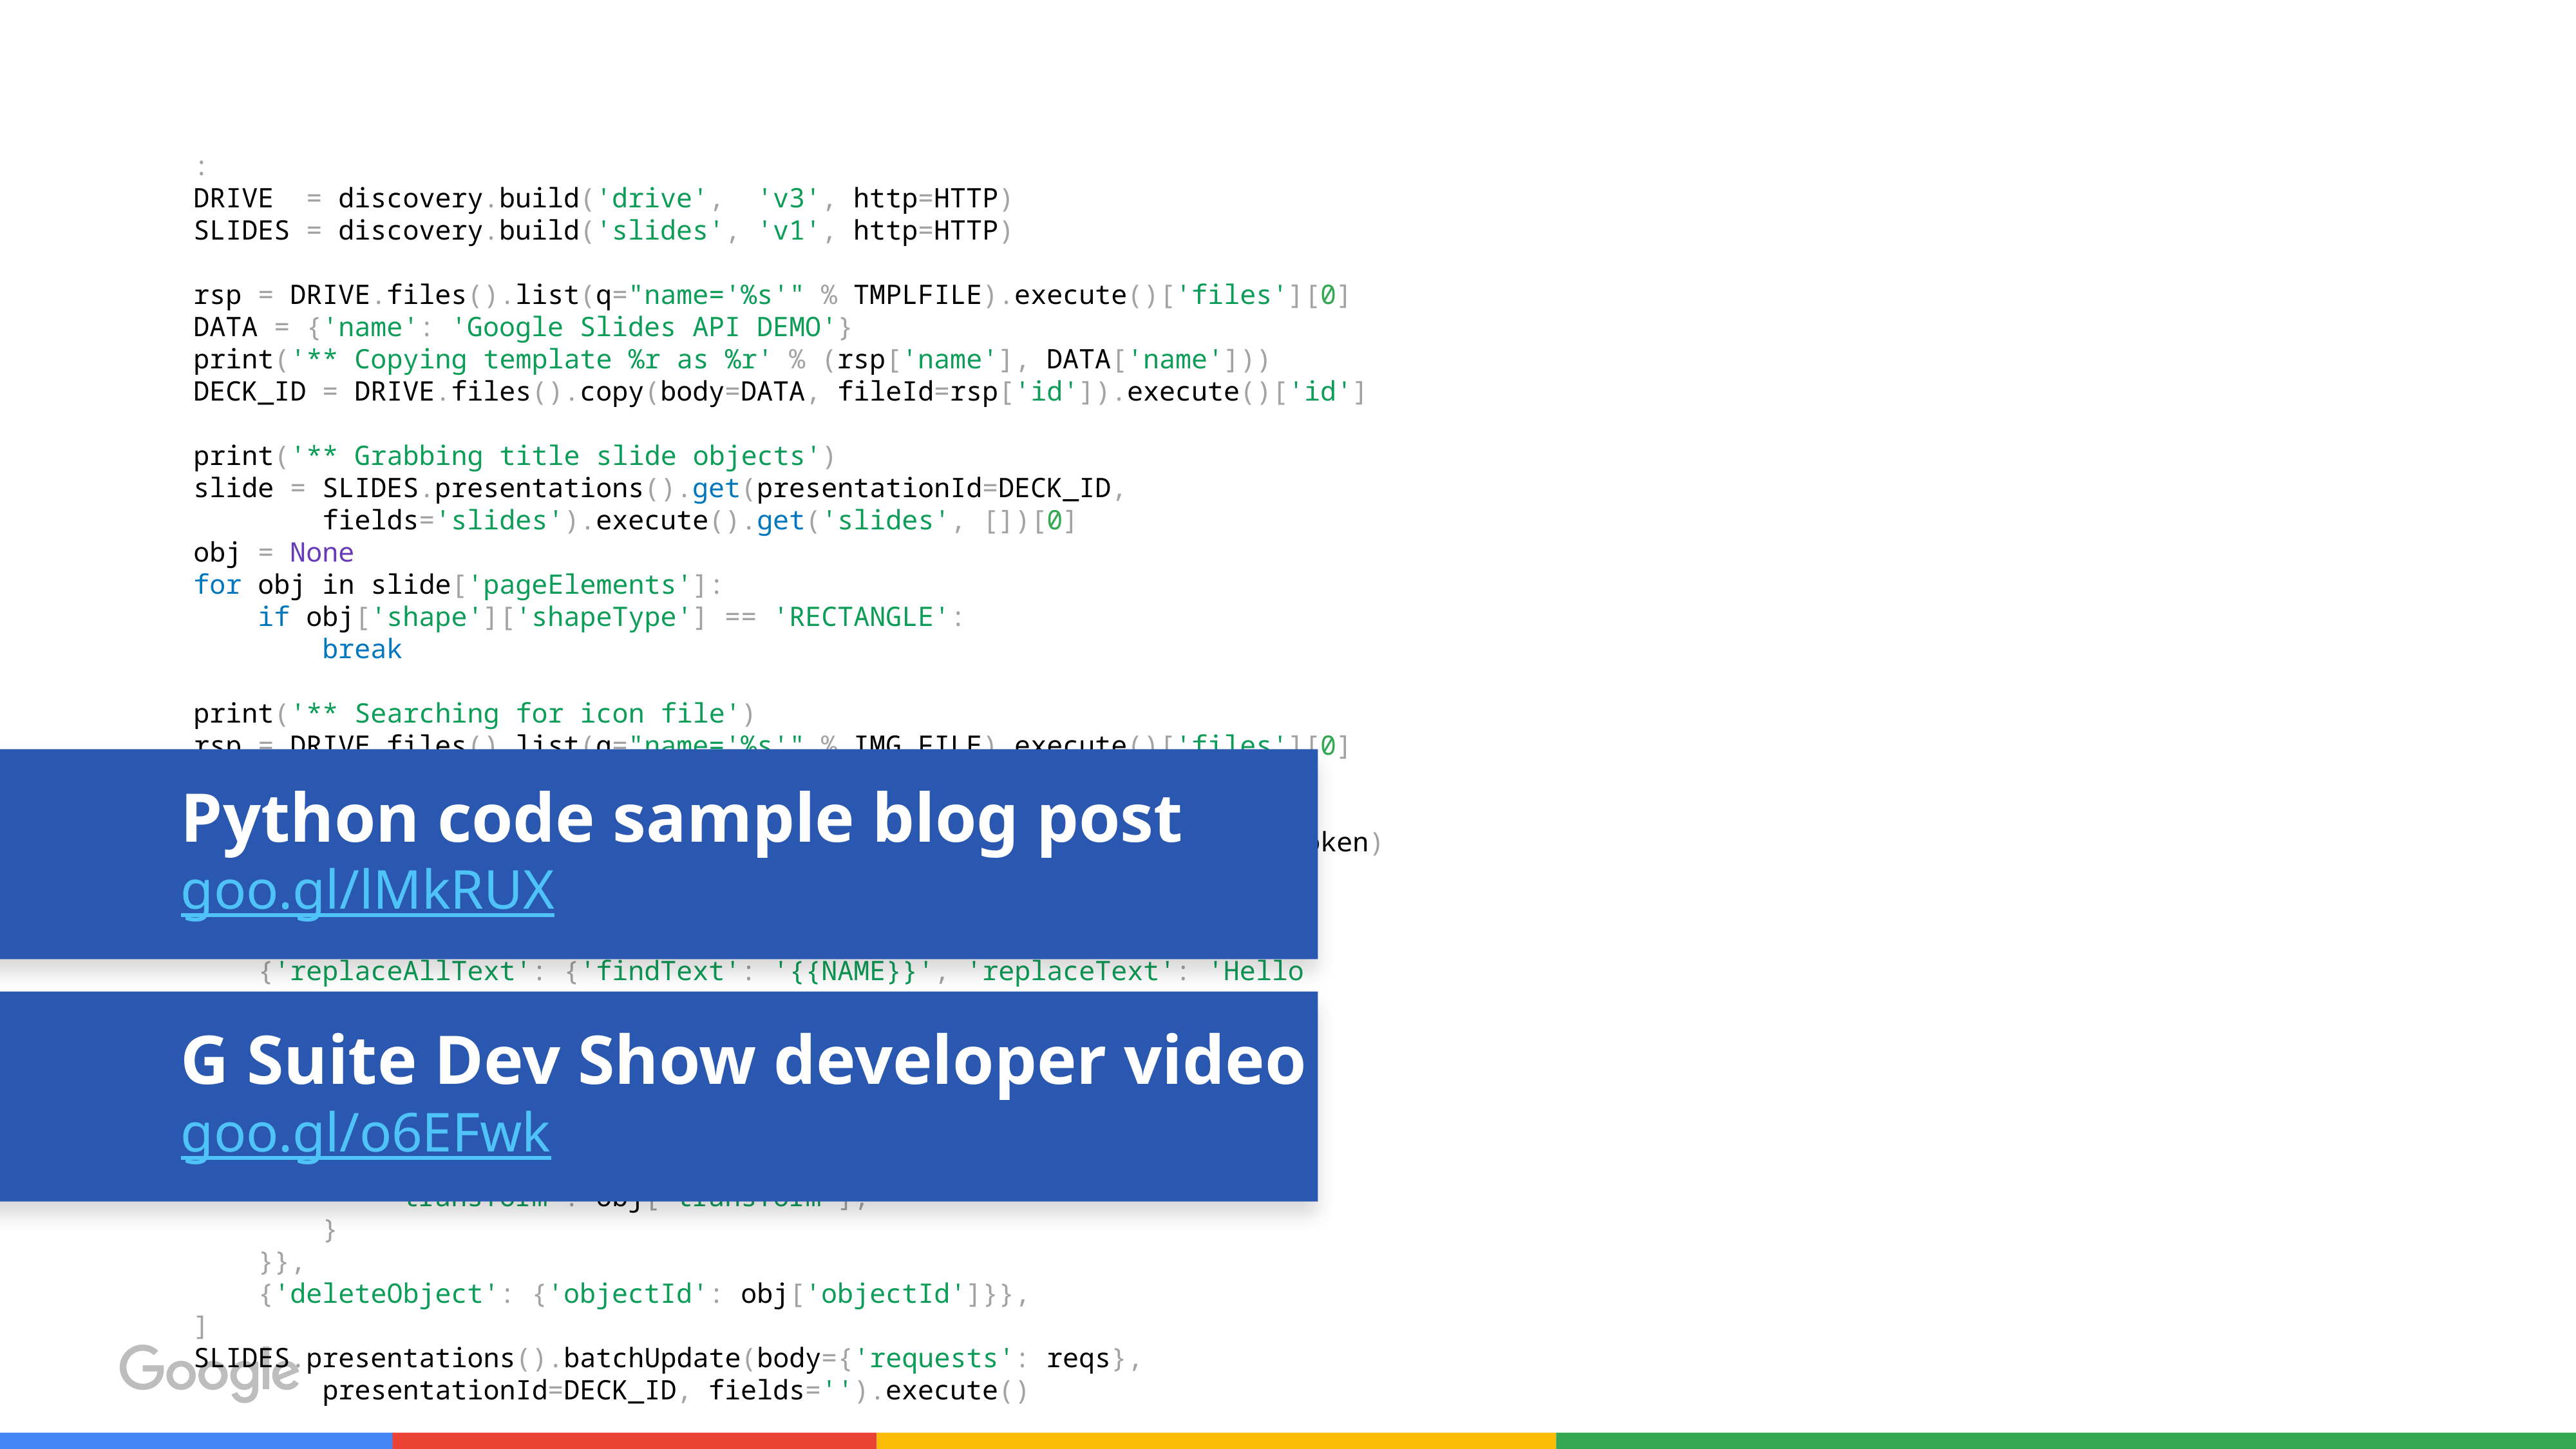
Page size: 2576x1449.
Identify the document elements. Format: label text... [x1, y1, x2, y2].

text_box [0, 991, 1354, 1202]
text_box : DRIVE = discovery.build('drive', 'v3', http=HTTP) SLIDES = discovery.build('slides', 'v1', http=HTTP) rsp = DRIVE.files().list(q="name='%s'" % TMPLFILE).execute()['files'][0] DATA = {'name': 'Google Slides API DEMO'} print('** Copying template %r as %r' % (rsp['name'], DATA['name'])) DECK_ID = DRIVE.files().copy(body=DATA, fileId=rsp['id']).execute()['id'] print('** Grabbing title slide objects') slide = SLIDES.presentations().get(presentationId=DECK_ID, fields='slides').execute().get('slides', [])[0] obj = None for obj in slide['pageElements']: if obj['shape']['shapeType'] == 'RECTANGLE': break print('** Searching for icon file') rsp = DRIVE.files().list(q="name='%s'" % IMG_FILE).execute()['files'][0] print(' - Found image %r' % rsp['name']) img_url = '%s&access_token=%s' % ( DRIVE.files().get_media(fileId=rsp['id']).uri, creds.access_token) print('** Replacing placeholder text and icon') reqs = [ {'replaceAllText': {'findText': '{{NAME}}', 'replaceText': 'Hello World!'}}, {'createImage': { 'url': img_url, 'elementProperties': { 'pageObjectId': slide['objectId'], 'size': obj['size'], 'transform': obj['transform'], } }}, {'deleteObject': {'objectId': obj['objectId']}}, ] SLIDES.presentations().batchUpdate(body={'requests': reqs}, presentationId=DECK_ID, fields='').execute() [188, 144, 1434, 1404]
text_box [0, 749, 1354, 960]
